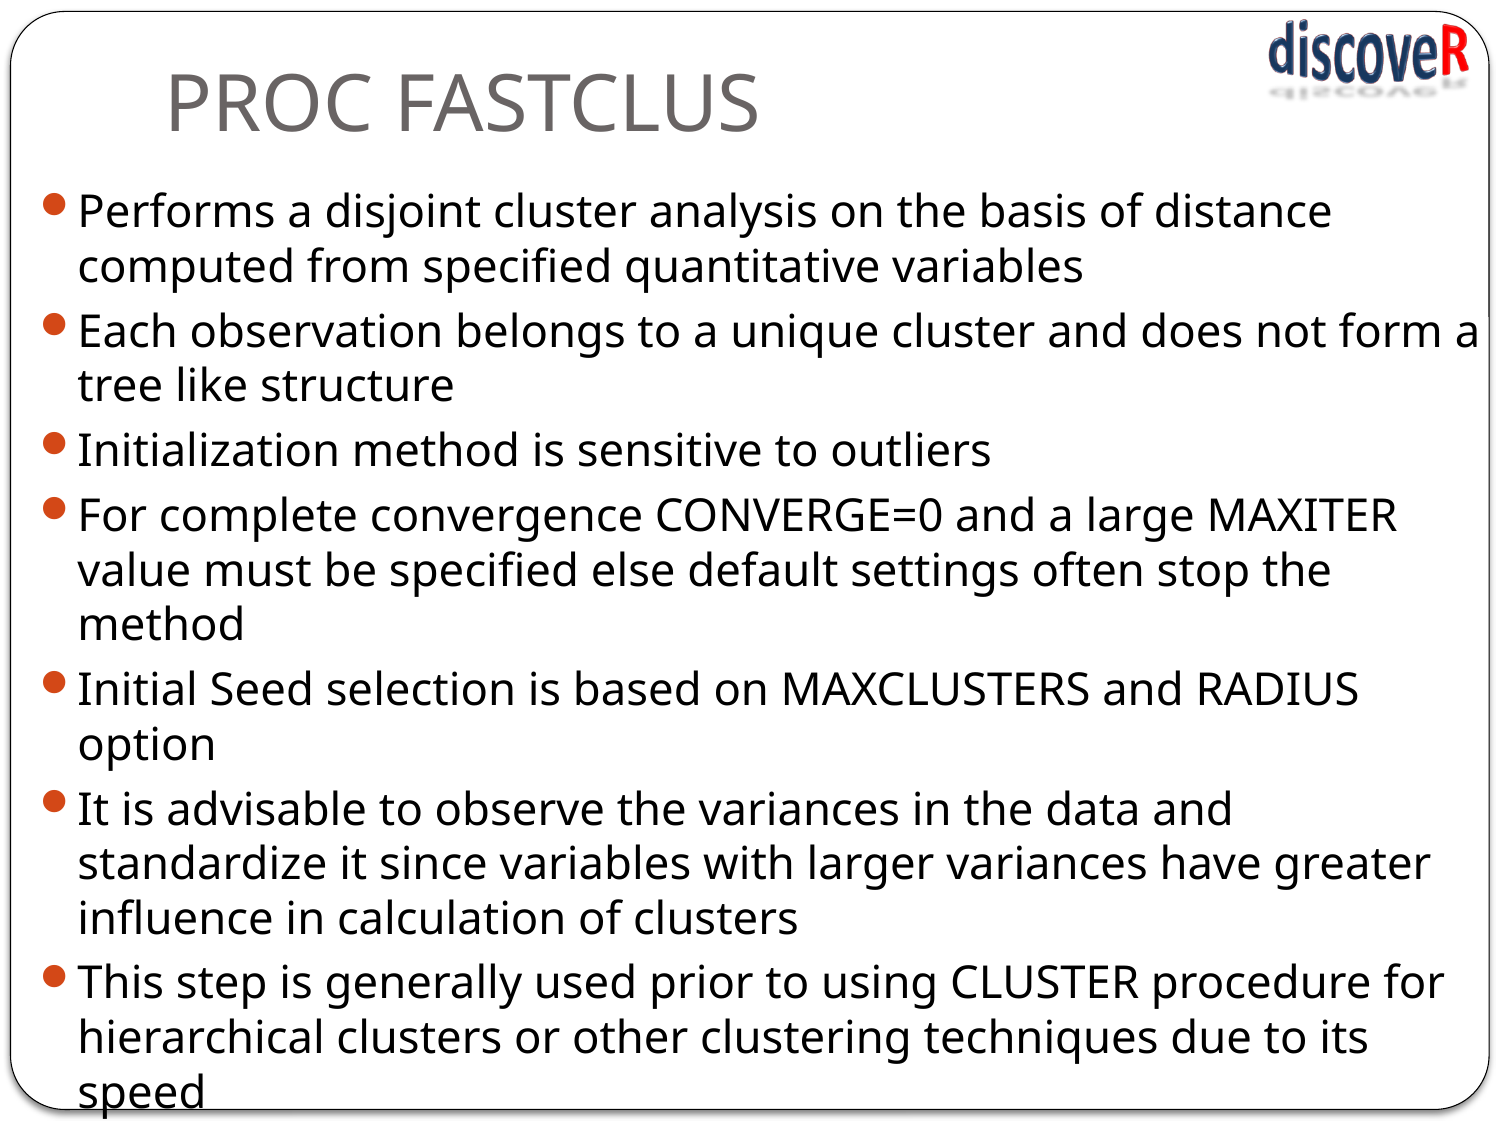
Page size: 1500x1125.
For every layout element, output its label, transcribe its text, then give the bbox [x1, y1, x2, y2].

title PROC FASTCLUS [150, 45, 1425, 163]
picture [1262, 12, 1475, 106]
list Performs a disjoint cluster analysis on the basis of distance computed from specified quantitative variables Each observation belongs to a unique cluster and does not form a tree like structure Initialization method is sensitive to outliers For complete convergence CONVERGE=0 and a large MAXITER value must be specified else default settings often stop the method Initial Seed selection is based on MAXCLUSTERS and RADIUS option It is advisable to observe the variances in the data and standardize it since variables with larger variances have greater influence in calculation of clusters This step is generally used prior to using CLUSTER procedure for hierarchical clusters or other clustering techniques due to its speed [24, 174, 1500, 1125]
